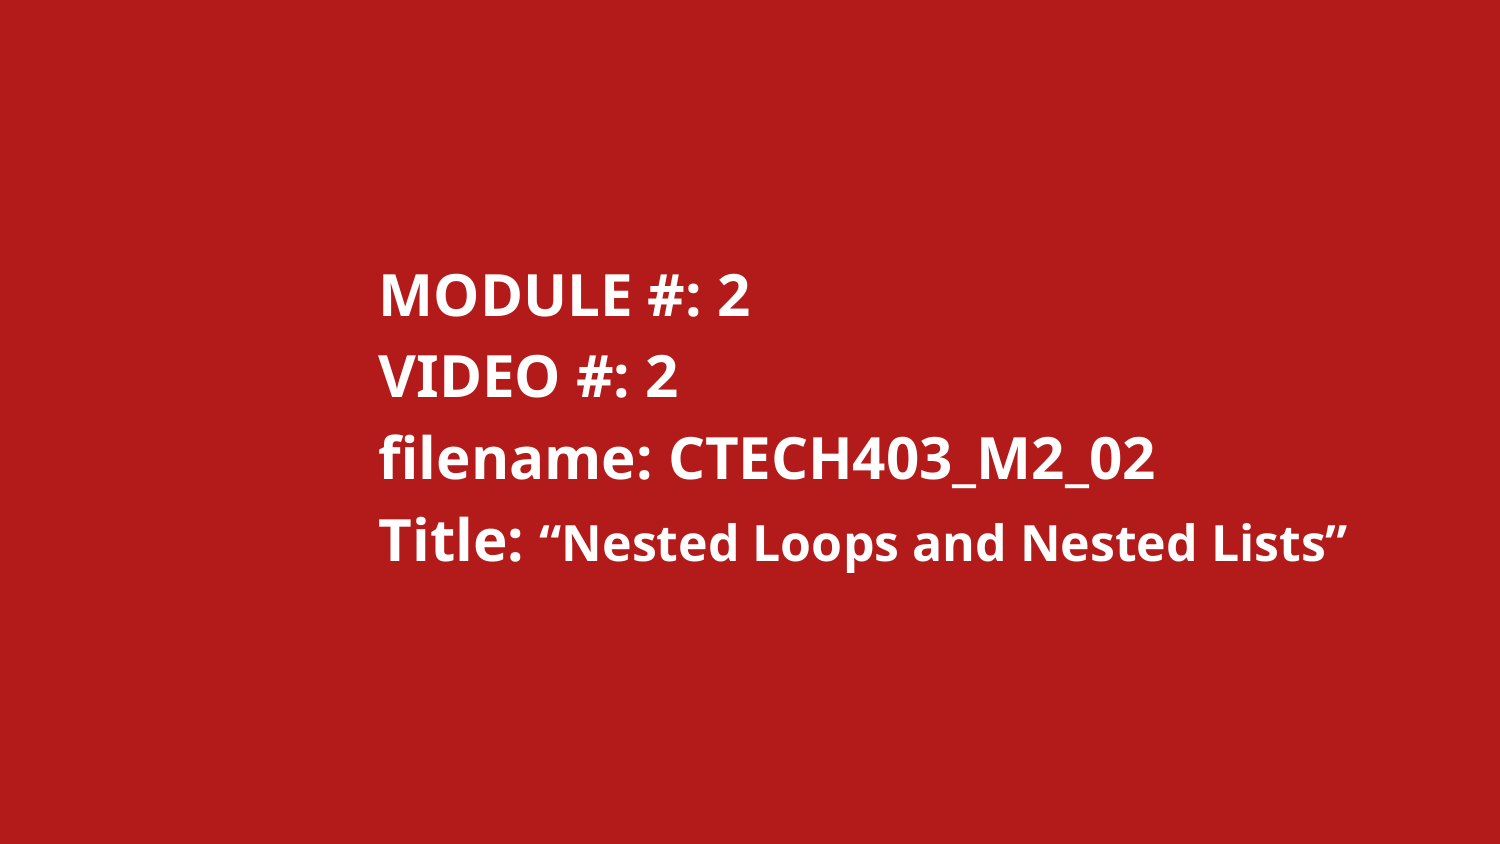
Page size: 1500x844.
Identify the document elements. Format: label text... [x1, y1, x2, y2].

list MODULE #: 2 VIDEO #: 2 filename: CTECH403_M2_02 Title: “Nested Loops and Nested Lists” [63, 87, 1414, 644]
